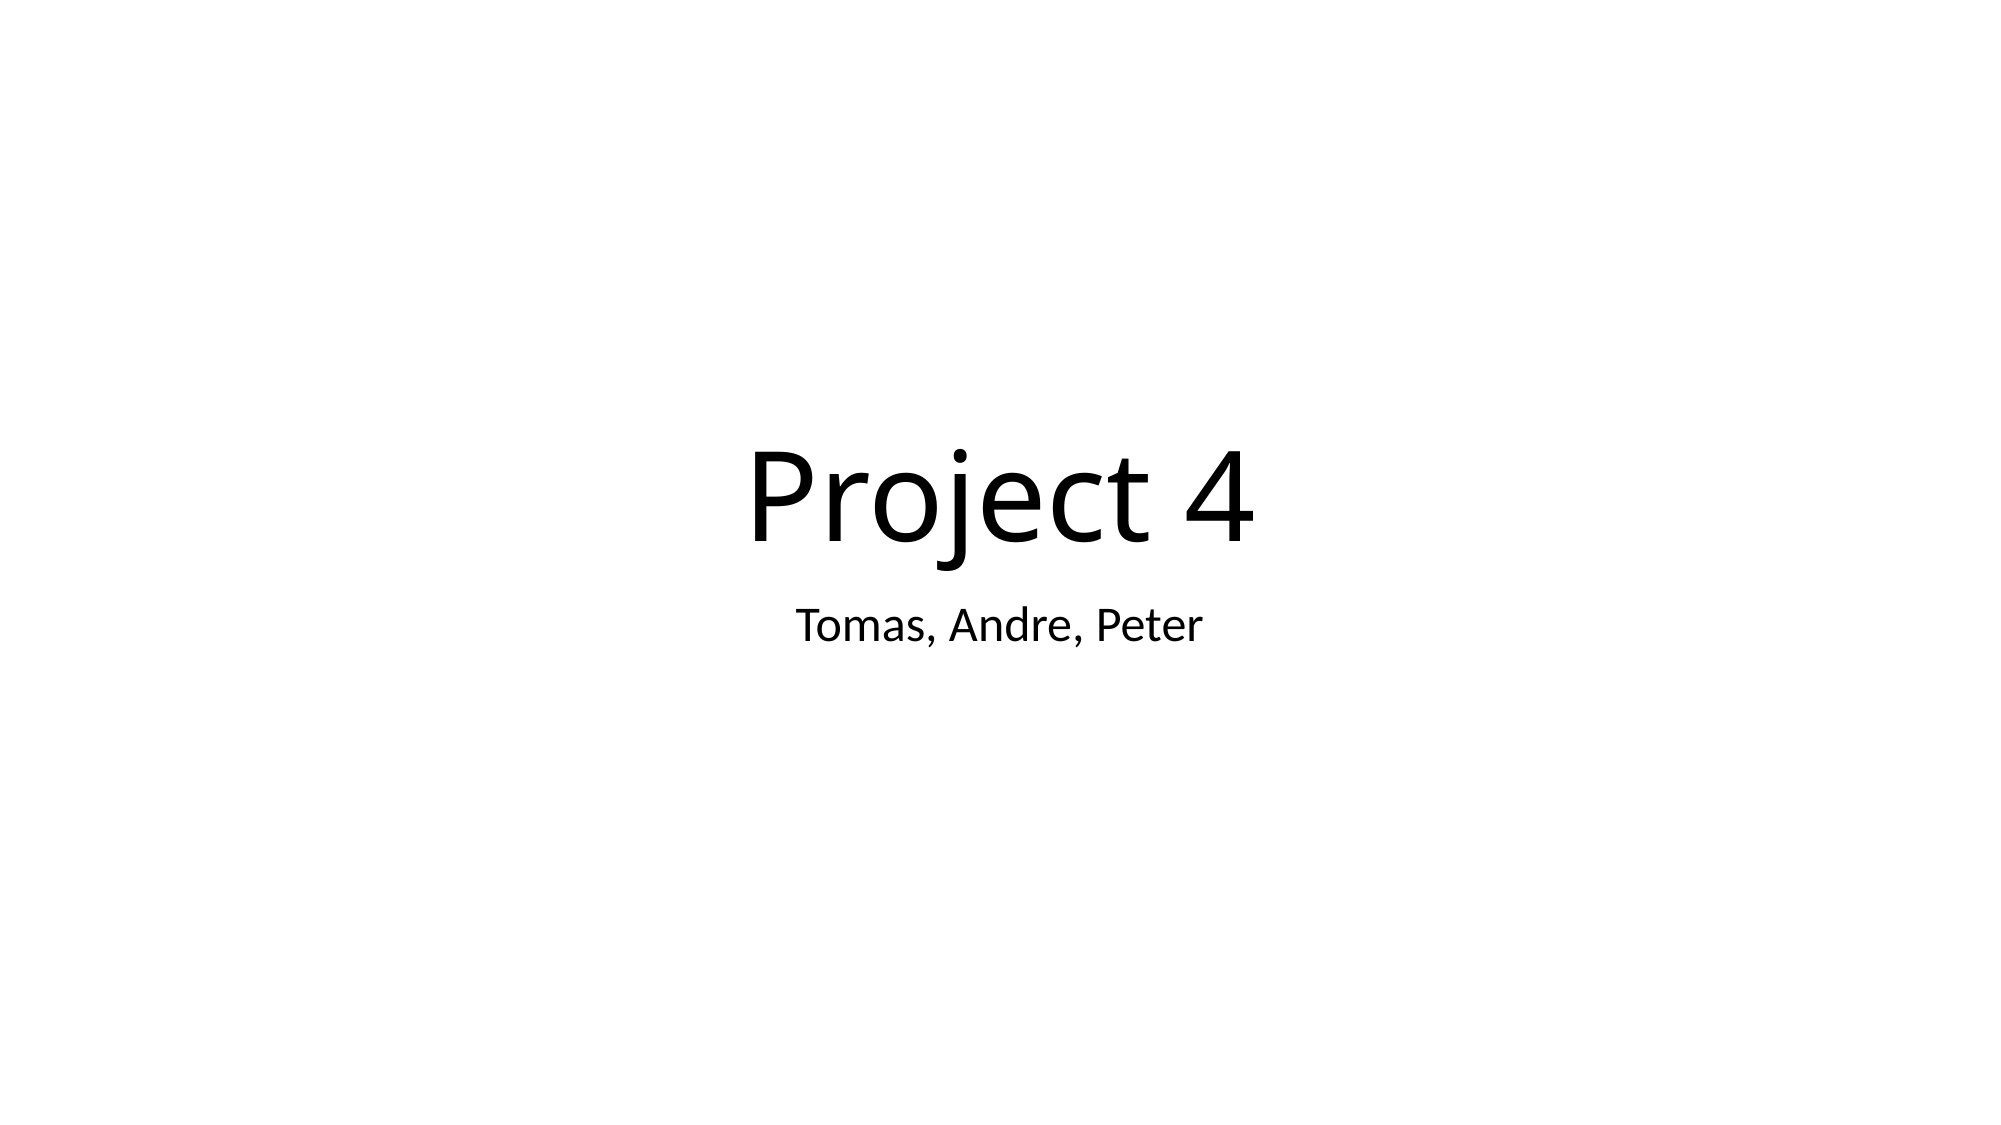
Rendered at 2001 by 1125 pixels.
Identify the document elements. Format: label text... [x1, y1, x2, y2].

title Project 4 [249, 184, 1750, 576]
subtitle Tomas, Andre, Peter [249, 590, 1750, 863]
